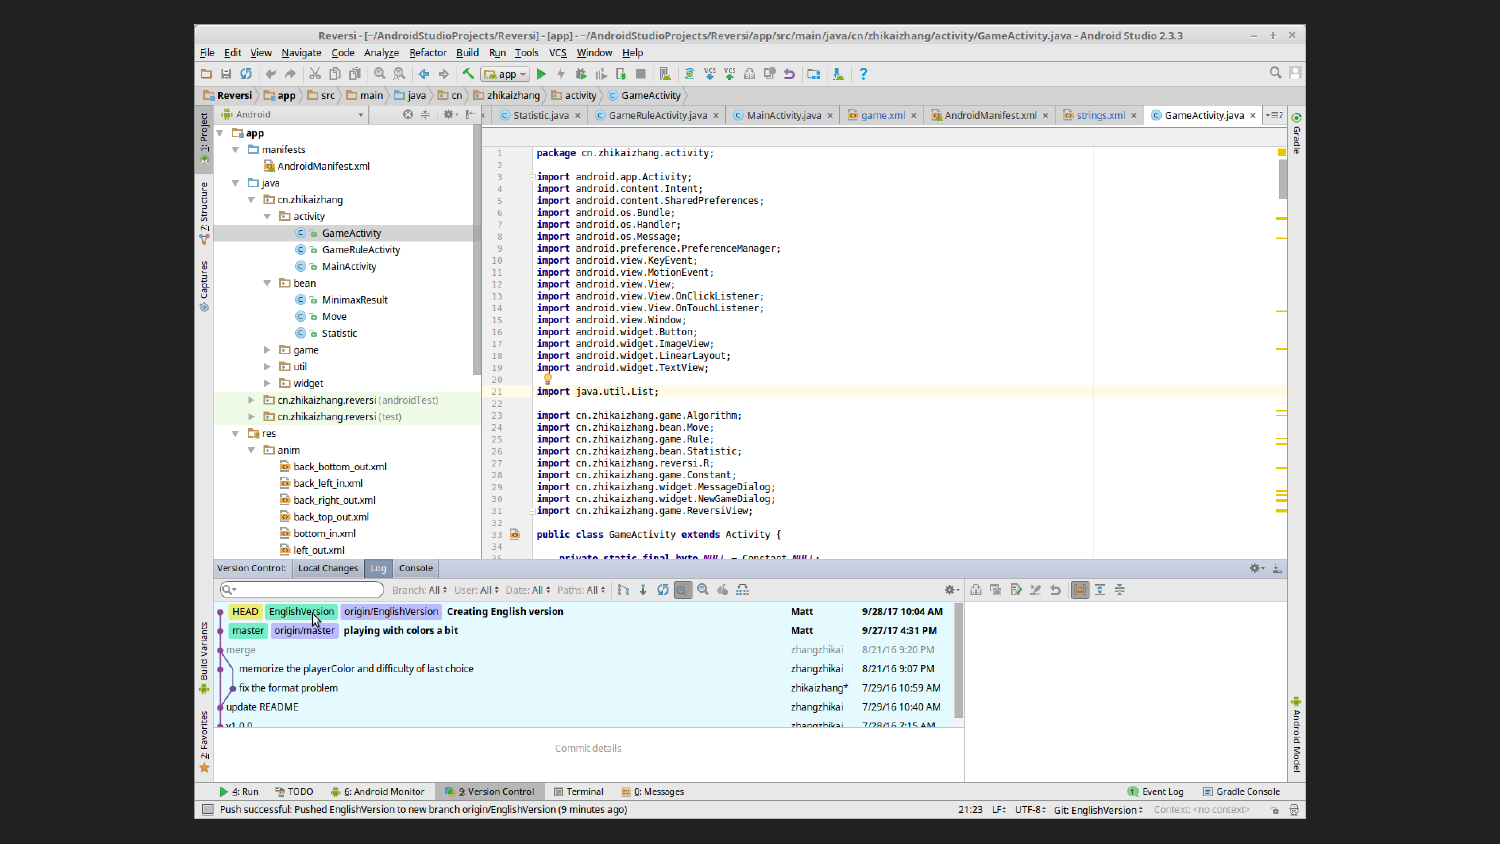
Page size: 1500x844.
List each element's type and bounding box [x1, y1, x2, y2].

picture [194, 24, 1306, 819]
